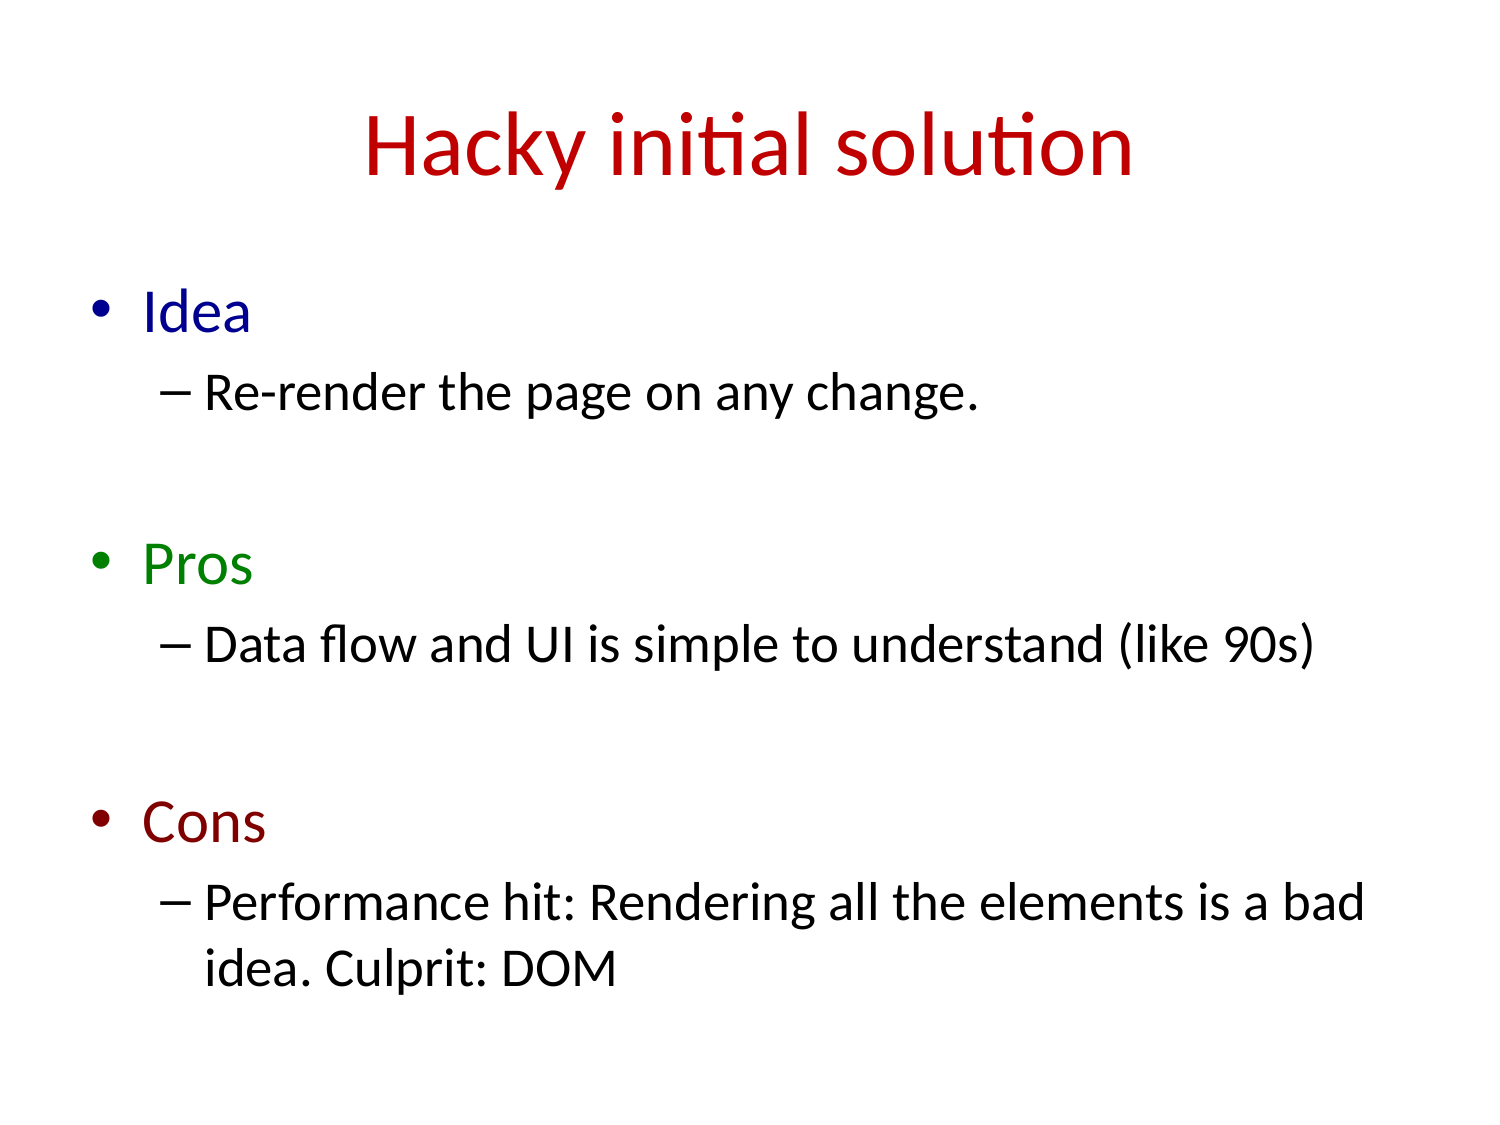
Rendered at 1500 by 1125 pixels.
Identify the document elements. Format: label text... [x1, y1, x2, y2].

title Hacky initial solution [75, 45, 1425, 233]
list Idea Re-render the page on any change. Pros Data flow and UI is simple to understand (like 90s) Cons Performance hit: Rendering all the elements is a bad idea. Culprit: DOM [75, 262, 1425, 1005]
